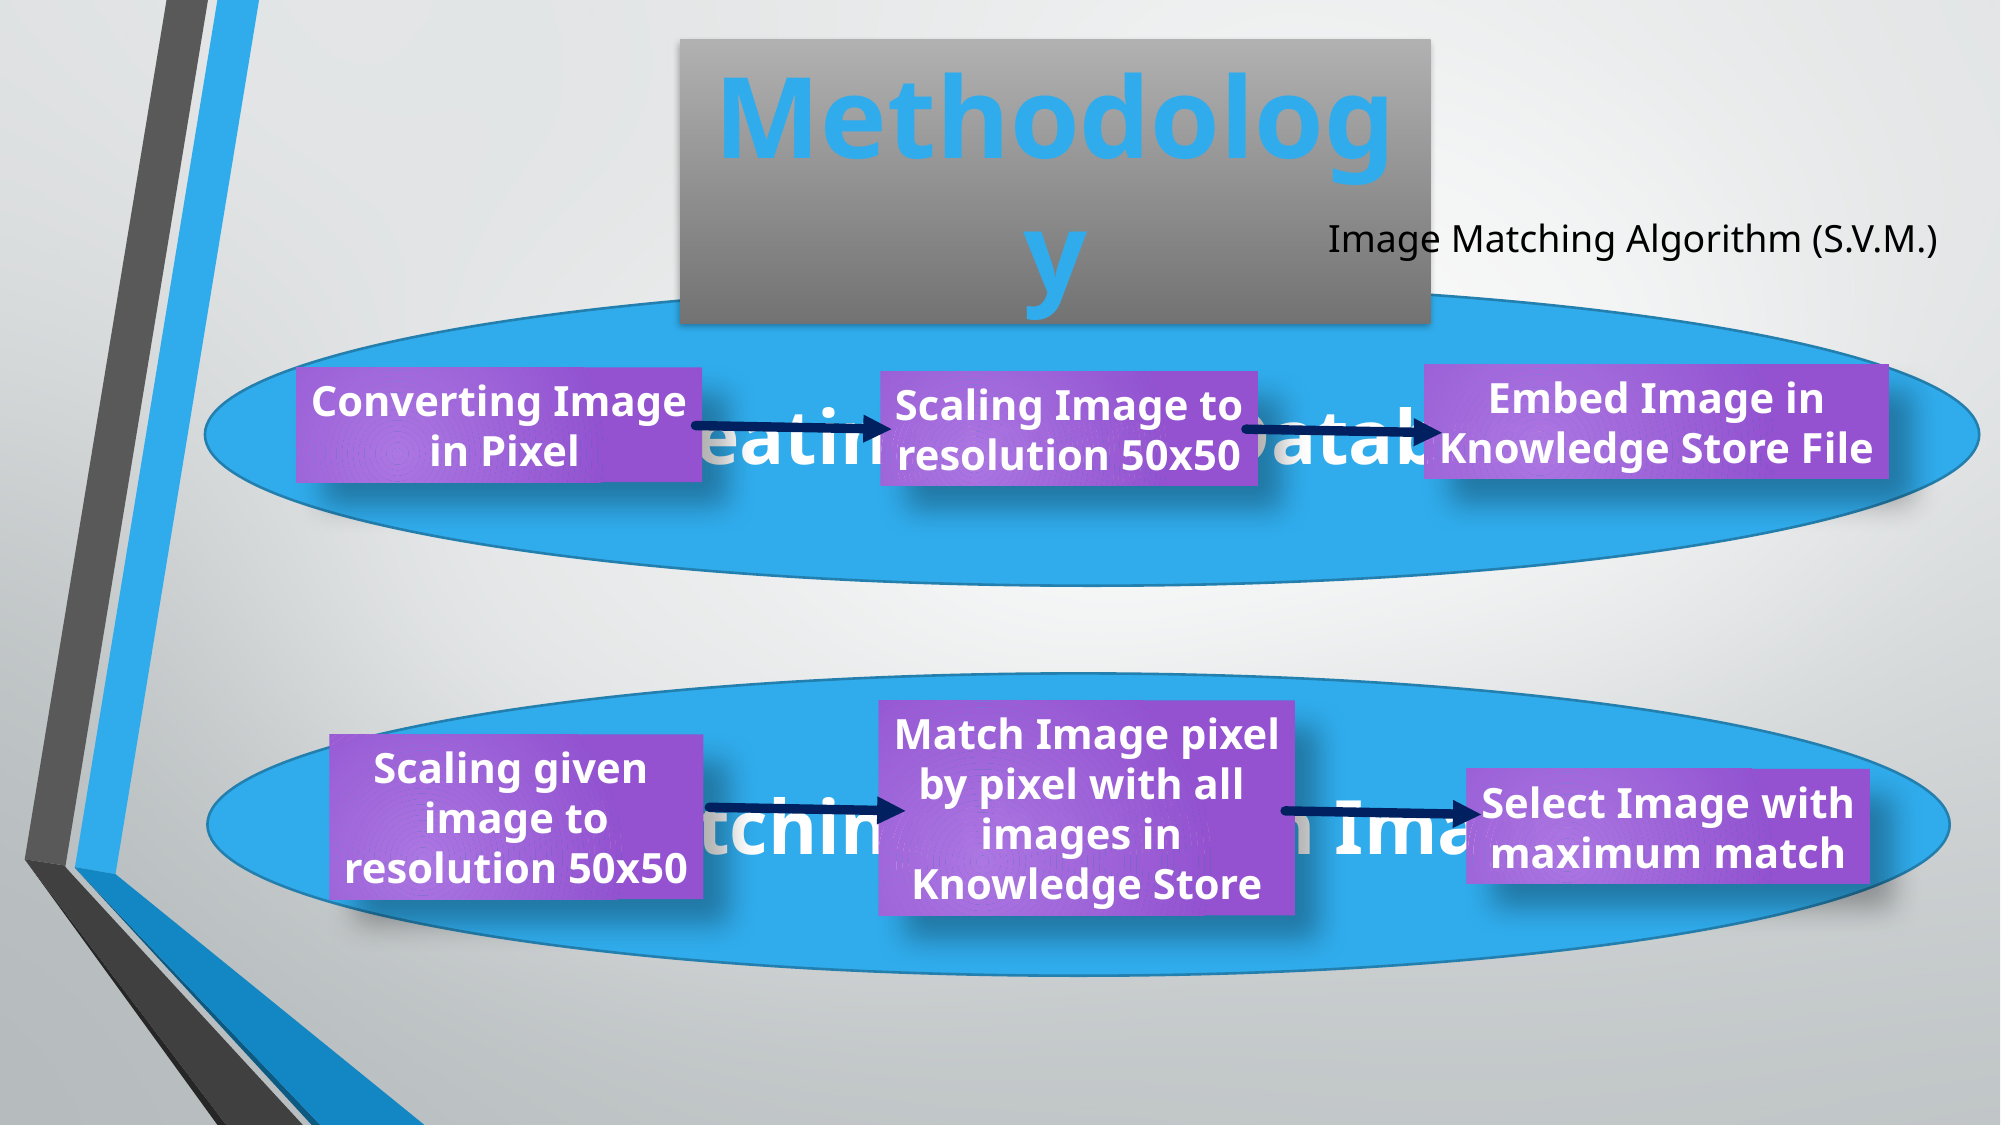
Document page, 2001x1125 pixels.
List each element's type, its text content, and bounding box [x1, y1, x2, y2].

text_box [709, 807, 906, 812]
text_box Matching the Given Image [375, 672, 1951, 869]
text_box Matching the Given Image [206, 746, 337, 906]
text_box Converting Image in Pixel [296, 367, 703, 483]
text_box Select Image with maximum match [1466, 768, 1870, 884]
text_box Matching the Given Image [535, 813, 1721, 978]
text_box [695, 425, 892, 430]
text_box Image Matching Algorithm (S.V.M.) [1313, 207, 1953, 268]
text_box Methodology [679, 38, 1431, 325]
text_box Match Image pixel by pixel with all images in Knowledge Store [878, 700, 1295, 916]
text_box Creating Image Database [1889, 366, 1981, 485]
text_box Scaling Image to resolution 50x50 [880, 371, 1258, 486]
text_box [1284, 810, 1482, 815]
text_box Creating Image Database [384, 432, 1818, 588]
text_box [1245, 428, 1443, 433]
text_box Creating Image Database [203, 293, 1881, 507]
text_box Scaling given image to resolution 50x50 [329, 734, 704, 900]
text_box Embed Image in Knowledge Store File [1424, 364, 1889, 479]
